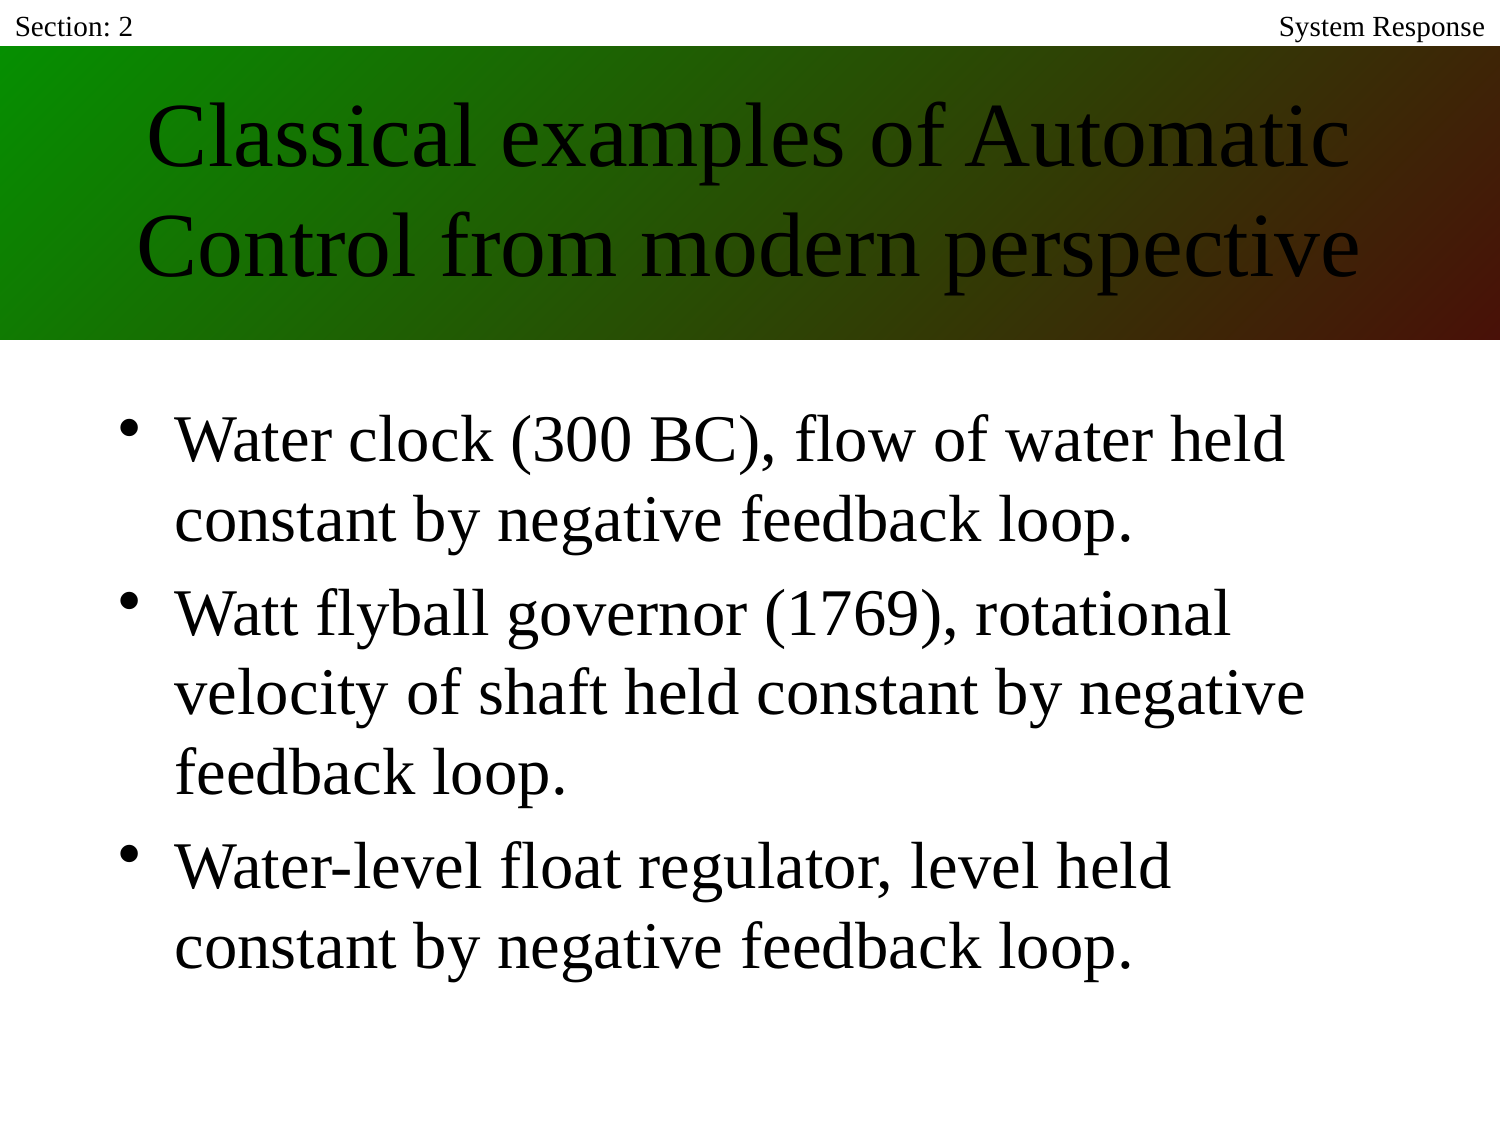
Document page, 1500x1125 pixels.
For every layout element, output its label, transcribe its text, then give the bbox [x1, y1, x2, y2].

list Water clock (300 BC), flow of water held constant by negative feedback loop. Watt flyball governor (1769), rotational velocity of shaft held constant by negative feedback loop. Water-level float regulator, level held constant by negative feedback loop. [103, 387, 1379, 1063]
text_box System Response [1143, 0, 1500, 50]
text_box [0, 46, 1500, 340]
text_box Section: 2 [0, 0, 266, 50]
title Classical examples of Automatic Control from modern perspective [75, 70, 1425, 300]
